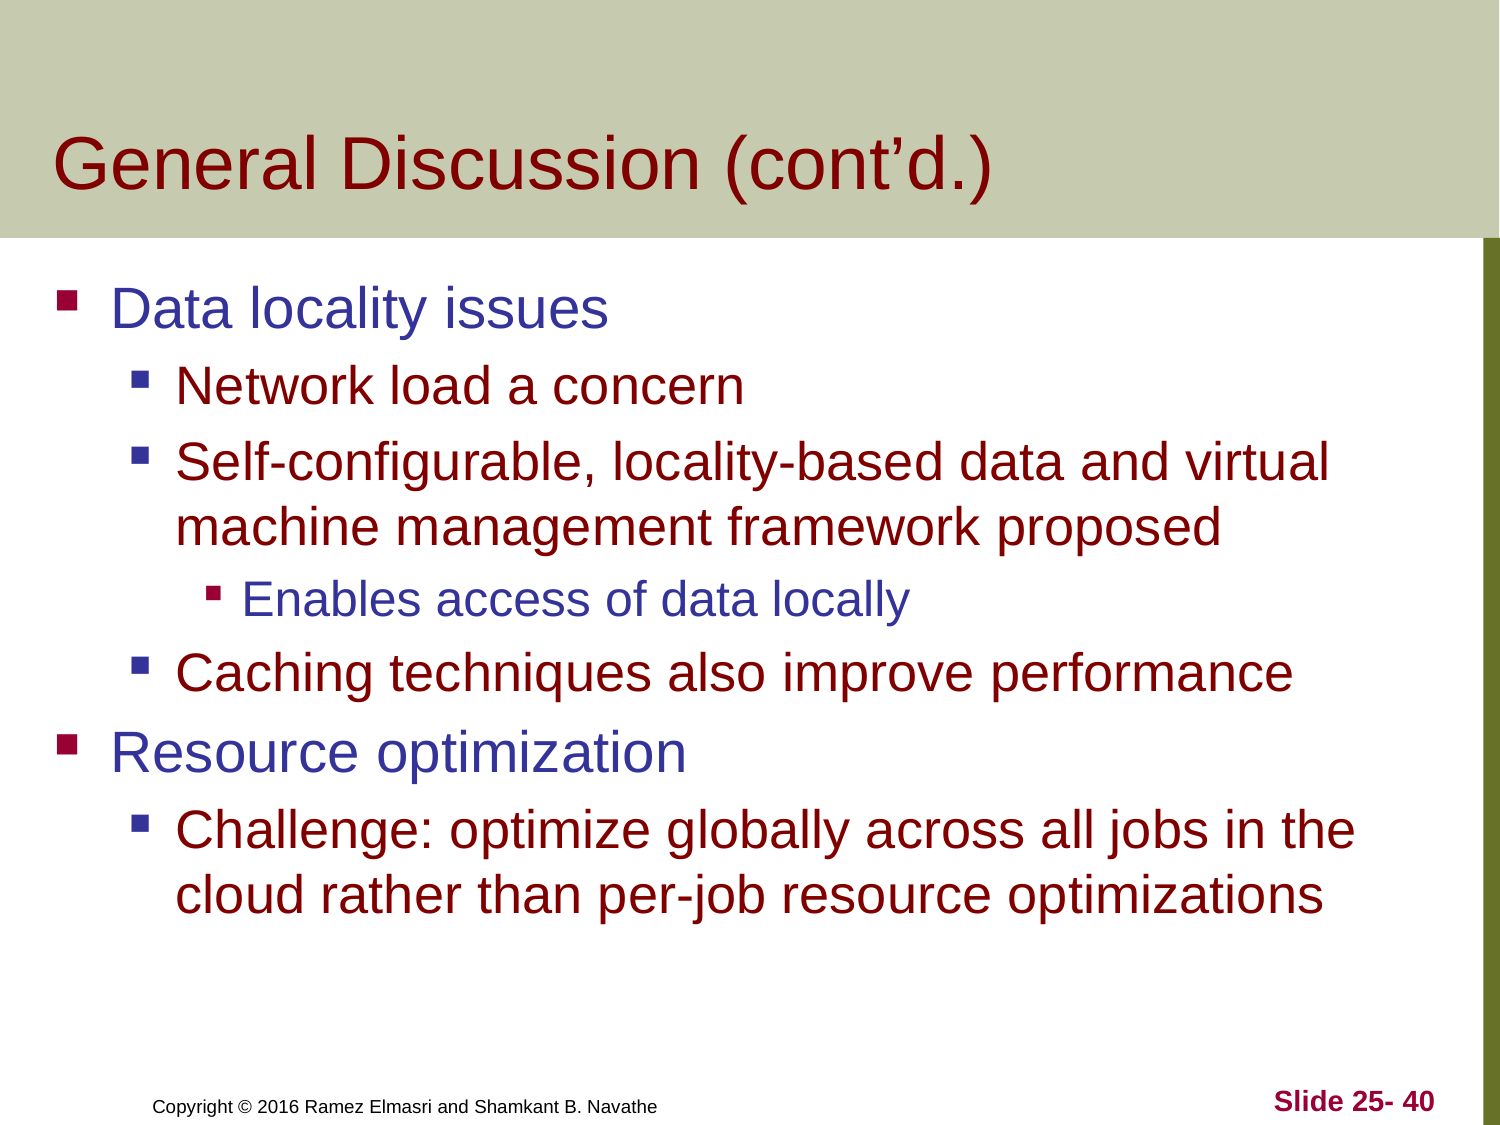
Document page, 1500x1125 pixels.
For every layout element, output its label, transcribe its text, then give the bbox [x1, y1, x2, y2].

text_box General Discussion (cont’d.) [37, 49, 1317, 213]
text_box Data locality issues Network load a concern Self-configurable, locality-based data and virtual machine management framework proposed Enables access of data locally Caching techniques also improve performance Resource optimization Challenge: optimize globally across all jobs in the cloud rather than per-job resource optimizations [39, 262, 1400, 1013]
text_box Slide 25- 1 [1137, 1050, 1450, 1125]
